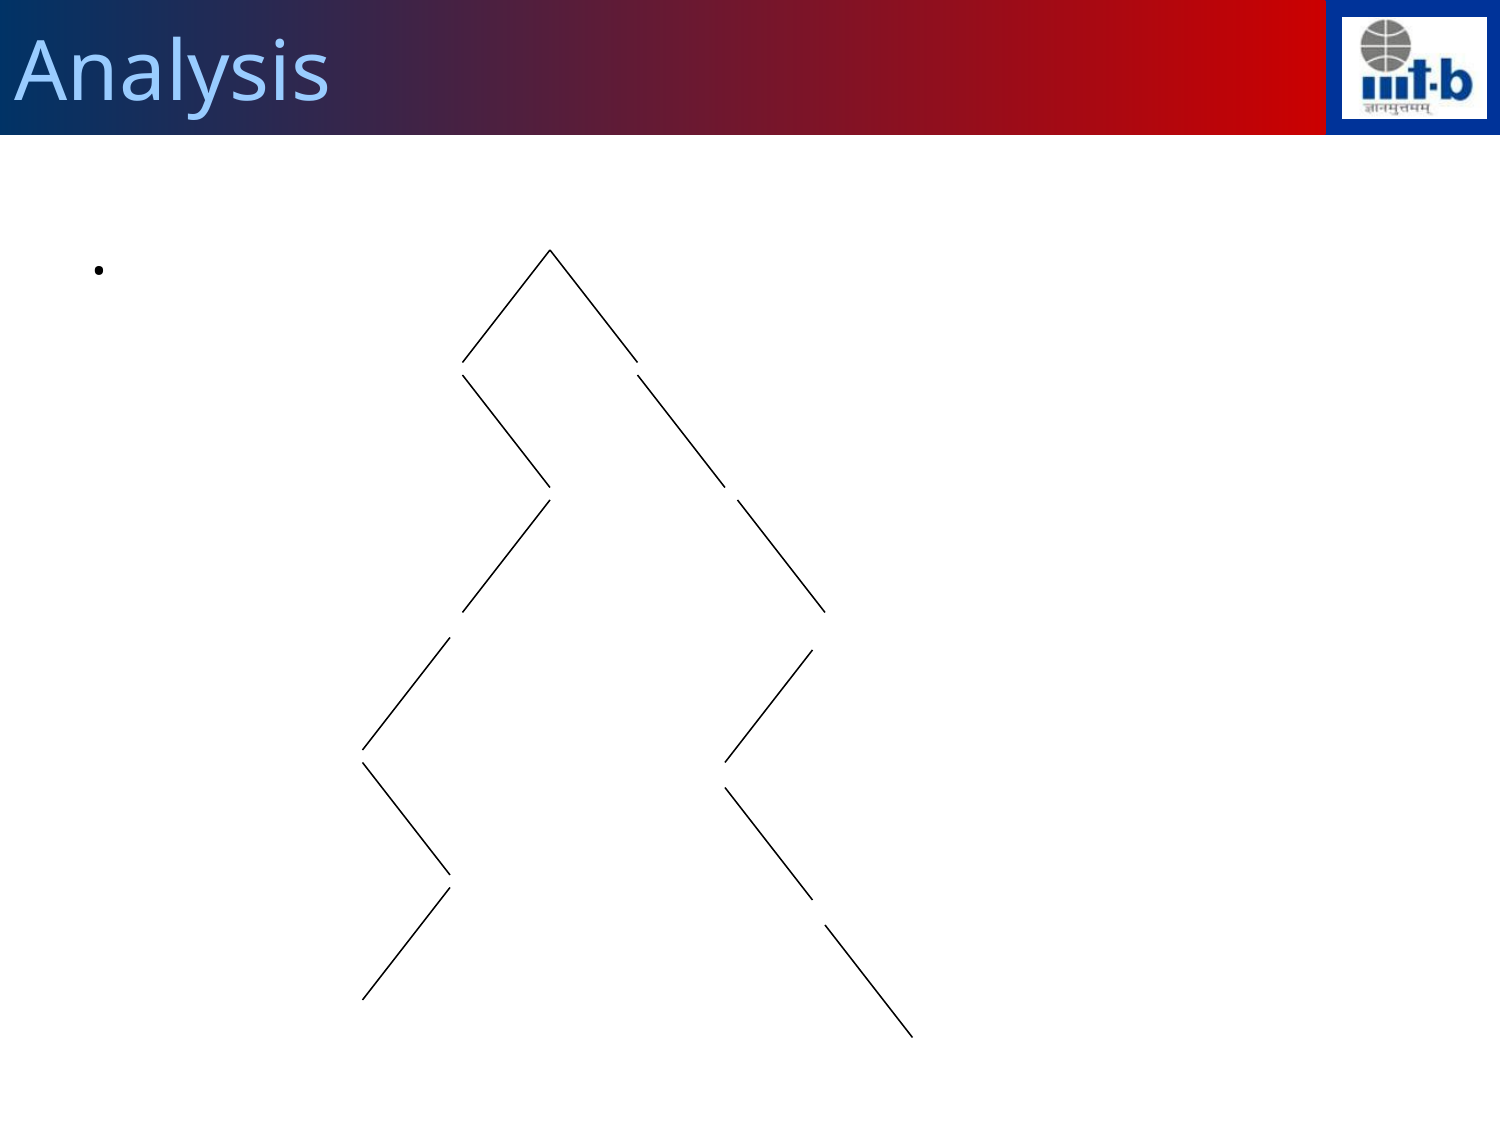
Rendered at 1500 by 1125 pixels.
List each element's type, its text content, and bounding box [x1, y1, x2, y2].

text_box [449, 387, 563, 476]
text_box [624, 387, 738, 476]
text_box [712, 662, 826, 751]
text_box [812, 937, 926, 1026]
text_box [724, 512, 838, 601]
list . [74, 199, 1426, 1006]
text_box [449, 262, 535, 351]
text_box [349, 649, 463, 738]
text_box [449, 512, 563, 601]
picture [1342, 17, 1487, 119]
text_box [712, 799, 826, 888]
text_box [537, 262, 651, 351]
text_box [349, 774, 463, 863]
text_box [349, 899, 463, 988]
title Analysis [0, 0, 1326, 136]
